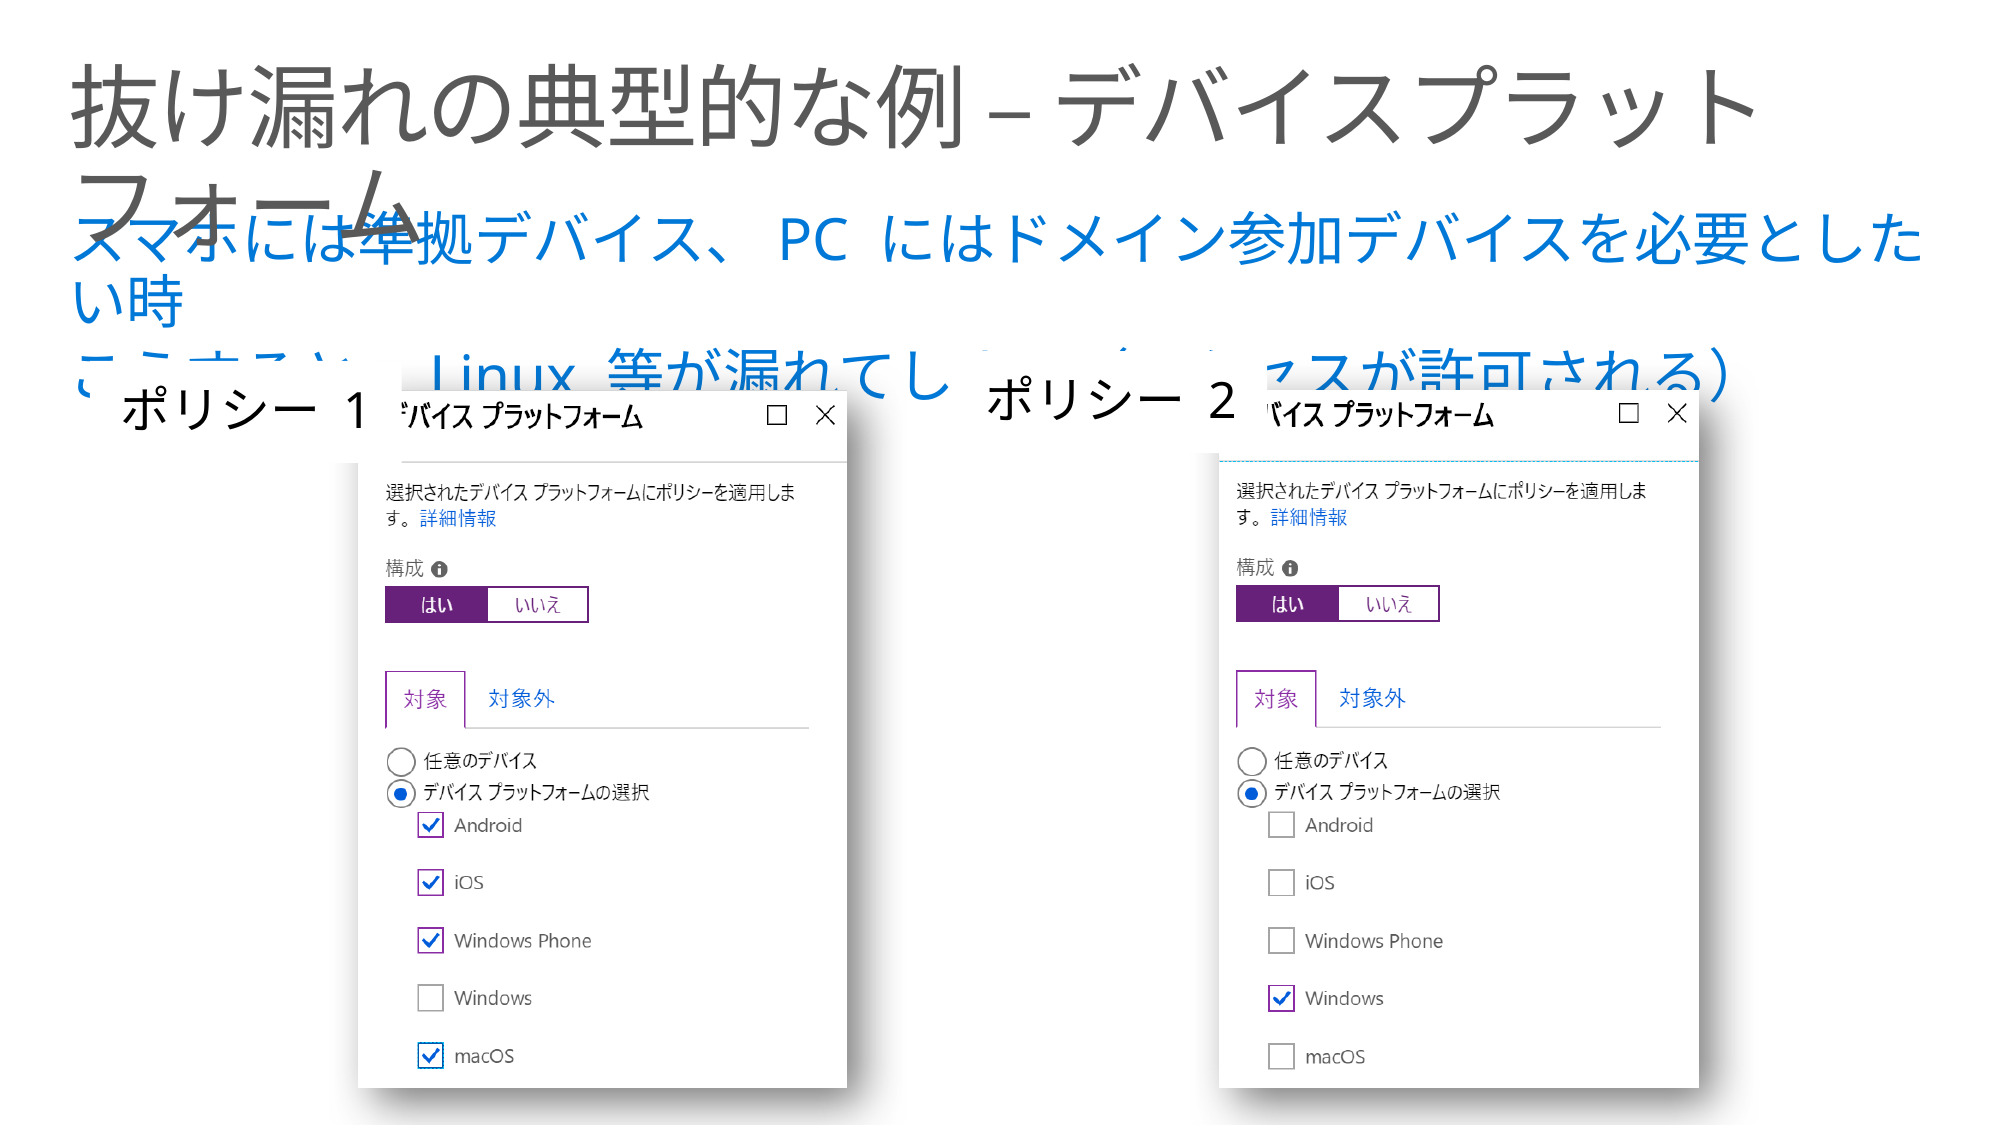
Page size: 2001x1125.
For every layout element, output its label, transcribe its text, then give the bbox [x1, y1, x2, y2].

title 抜け漏れの典型的な例 – デバイスプラットフォーム [44, 47, 1957, 196]
text_box ポリシー 1 [89, 360, 402, 463]
list スマホには準拠デバイス、PC にはドメイン参加デバイスを必要としたい時 こうすると、Linux 等が漏れてしまう（アクセスが許可される） [44, 196, 1956, 367]
picture [1219, 390, 1699, 1088]
picture [358, 390, 847, 1088]
text_box ポリシー 2 [955, 351, 1268, 454]
